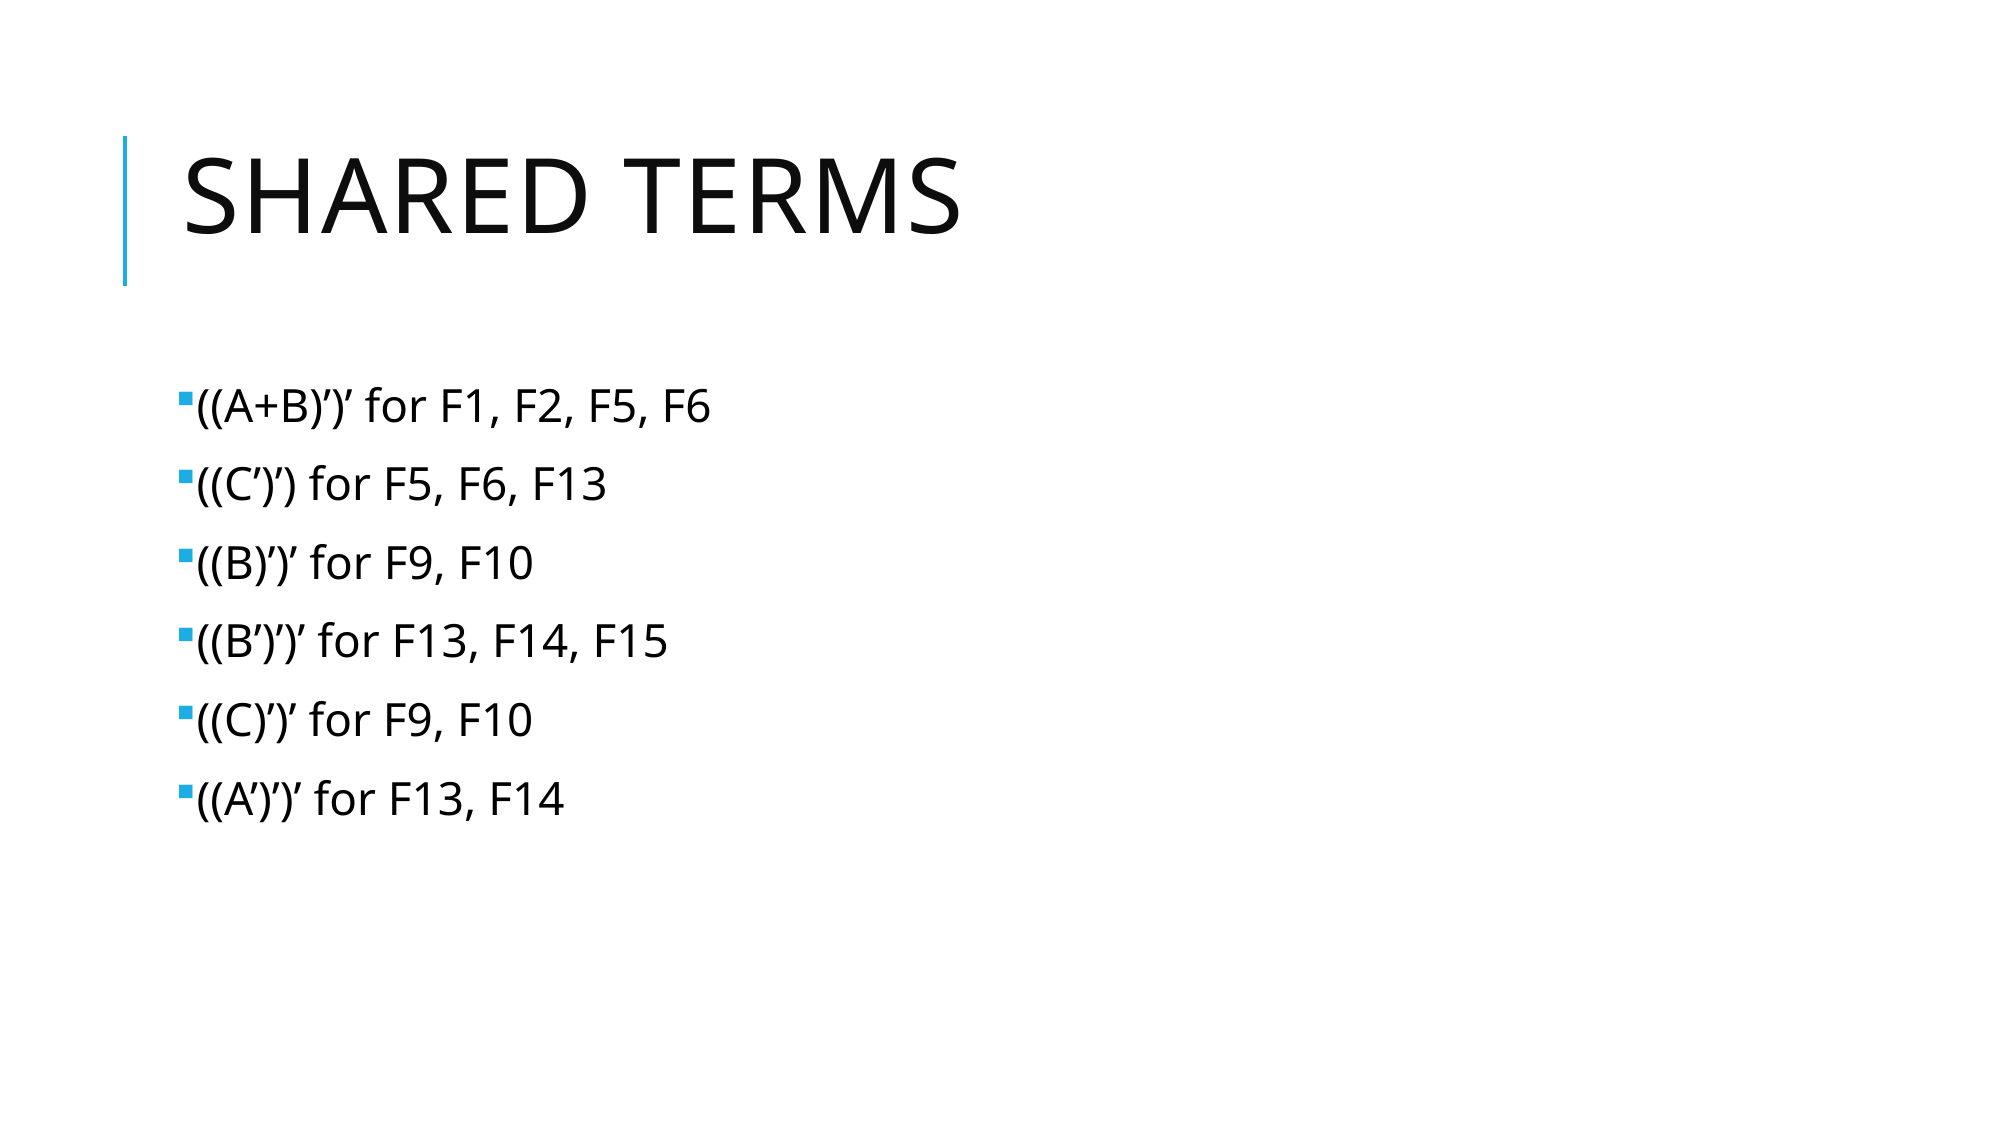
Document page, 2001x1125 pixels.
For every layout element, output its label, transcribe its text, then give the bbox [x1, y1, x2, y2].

title Shared Terms [168, 131, 1763, 275]
list ((A+B)’)’ for F1, F2, F5, F6 ((C’)’) for F5, F6, F13 ((B)’)’ for F9, F10 ((B’)’)’ for F13, F14, F15 ((C)’)’ for F9, F10 ((A’)’)’ for F13, F14 [168, 375, 1763, 1035]
